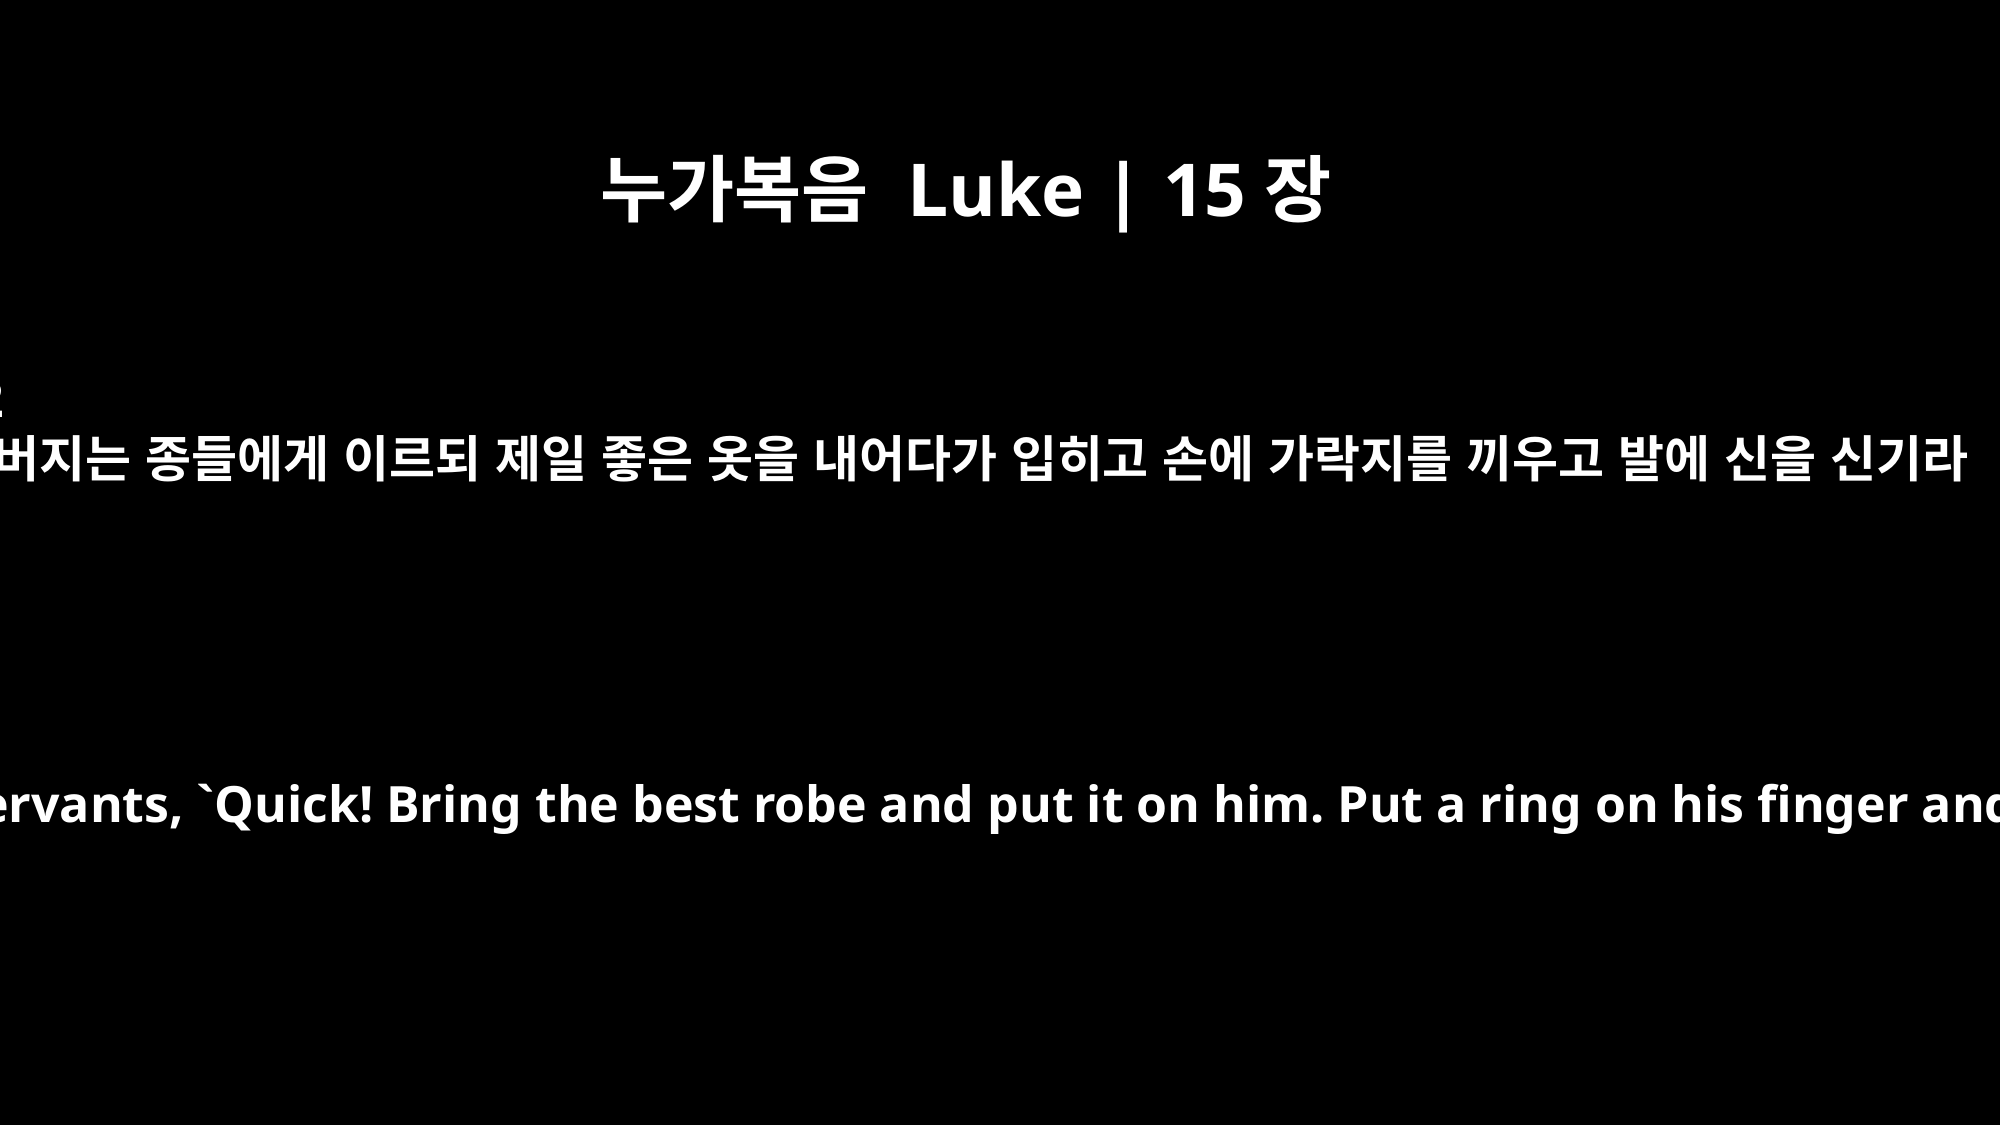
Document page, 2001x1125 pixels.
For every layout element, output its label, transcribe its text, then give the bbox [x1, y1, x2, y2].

text_box "But the father said to his servants, `Quick! Bring the best robe and put it on him. Put a ring on his finger and sandals on his feet. [0, 764, 2000, 840]
text_box 누가복음 Luke | 15장 [585, 136, 1347, 239]
text_box 22 아버지는 종들에게 이르되 제일 좋은 옷을 내어다가 입히고 손에 가락지를 끼우고 발에 신을 신기라 [0, 359, 1985, 495]
